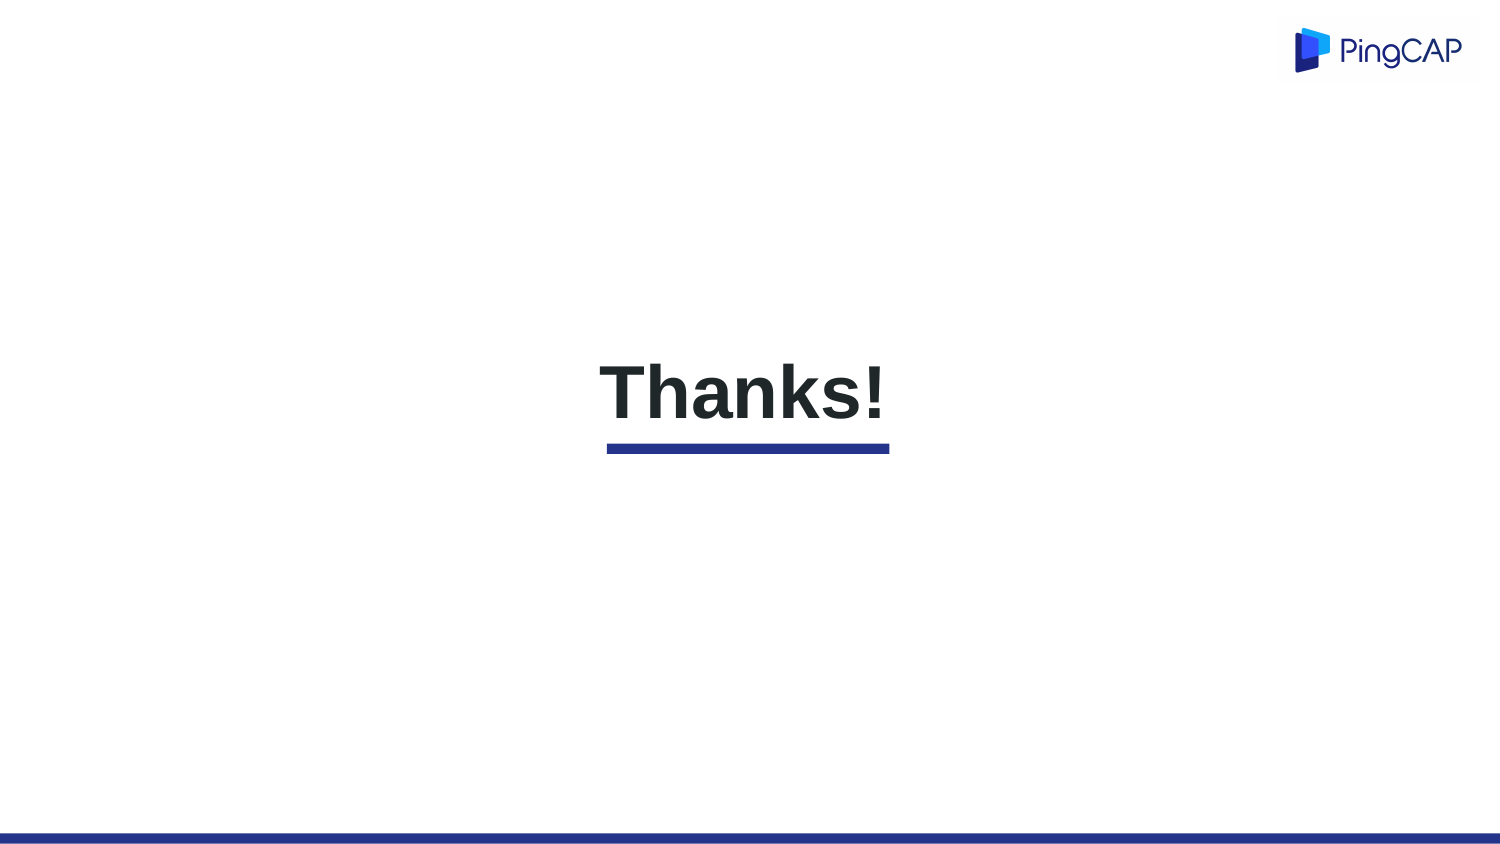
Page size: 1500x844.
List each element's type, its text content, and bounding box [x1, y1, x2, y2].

title Thanks! [584, 328, 977, 423]
text_box [606, 443, 890, 454]
picture [1277, 17, 1480, 83]
text_box [0, 833, 1500, 844]
